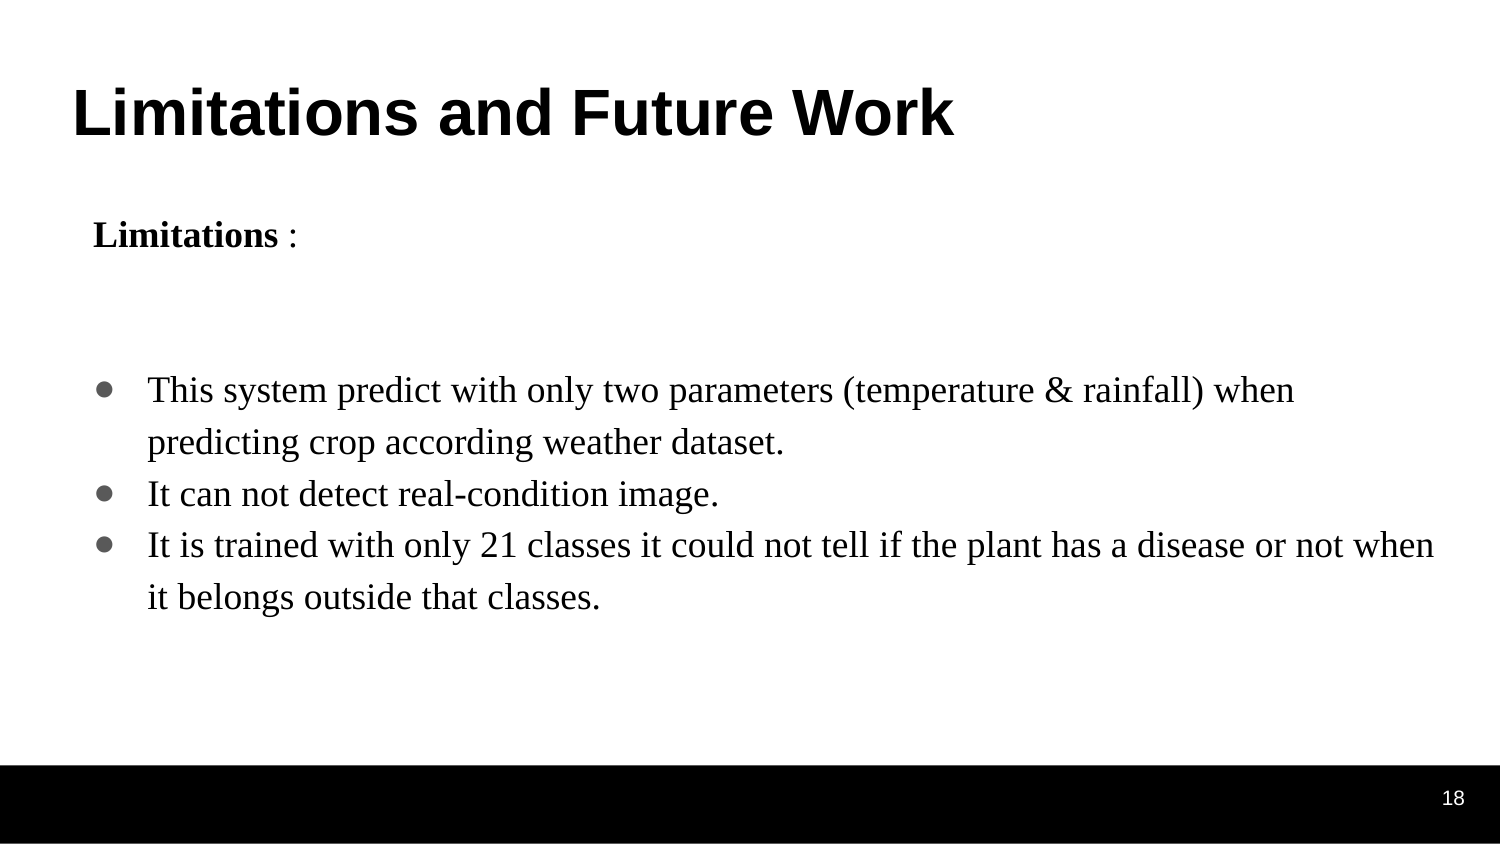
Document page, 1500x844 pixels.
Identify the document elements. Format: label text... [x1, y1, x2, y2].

title Limitations and Future Work [57, 54, 1273, 164]
list Limitations : This system predict with only two parameters (temperature & rainfall) when predicting crop according weather dataset. It can not detect real-condition image. It is trained with only 21 classes it could not tell if the plant has a disease or not when it belongs outside that classes. [57, 188, 1463, 737]
slide_number 18 [1389, 764, 1480, 830]
